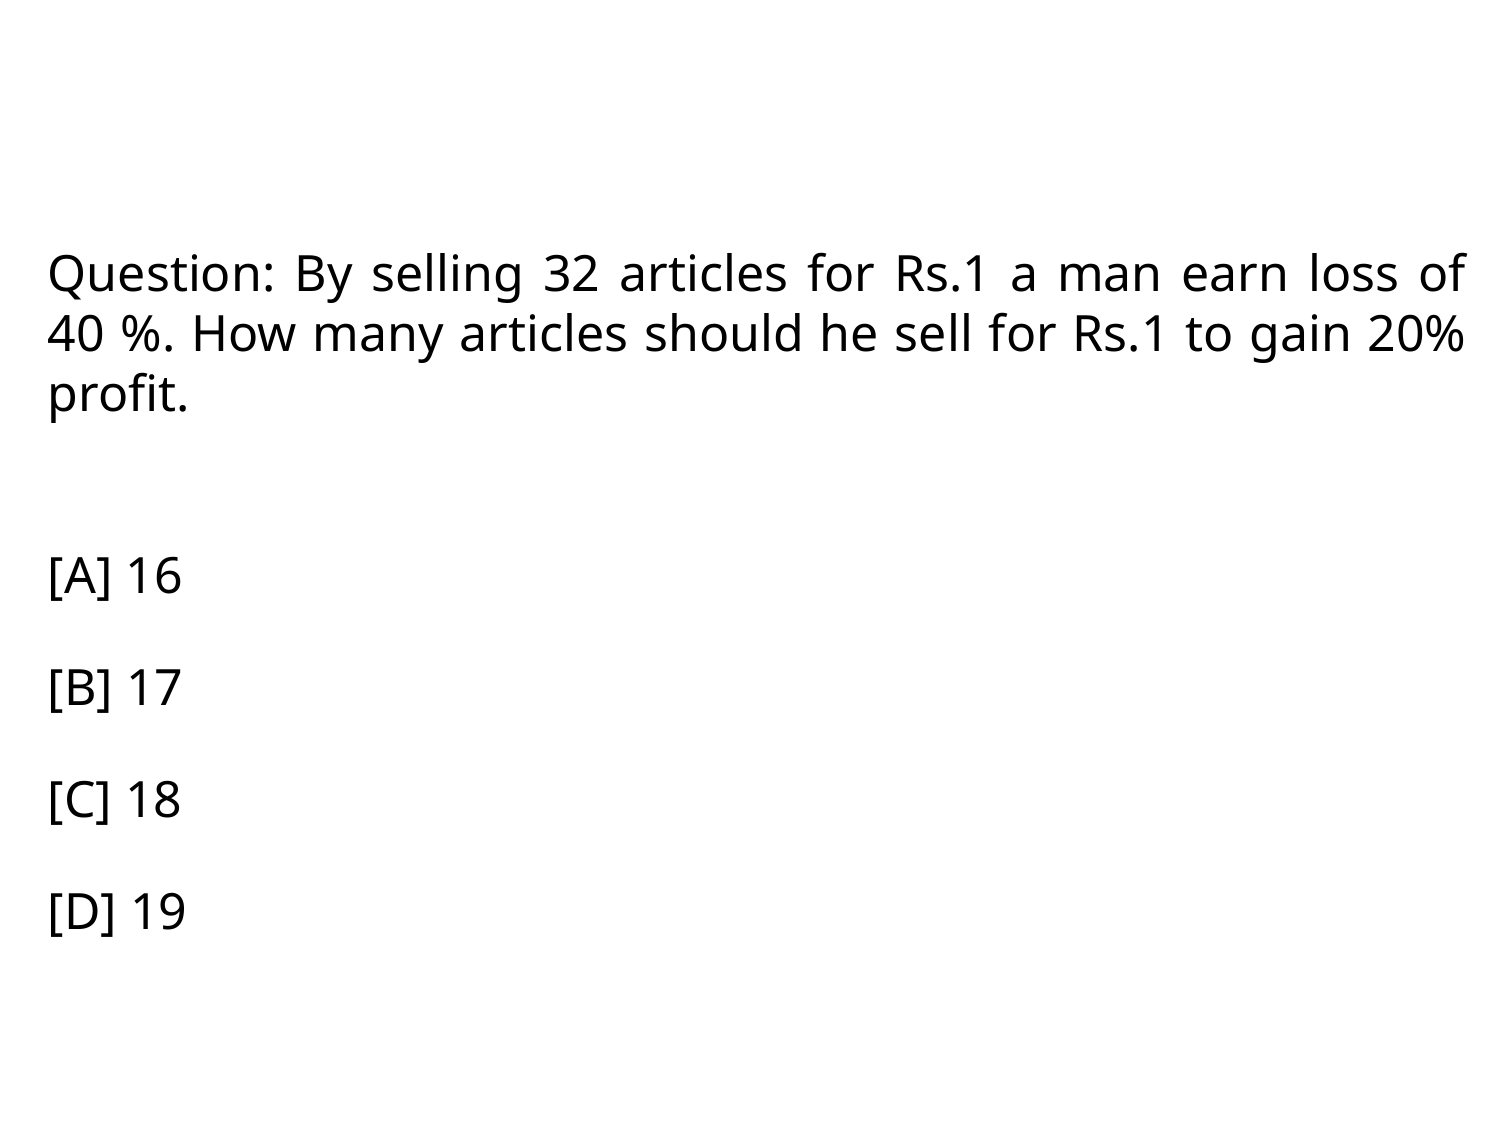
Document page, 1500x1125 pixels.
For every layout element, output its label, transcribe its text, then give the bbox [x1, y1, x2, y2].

list Question: By selling 32 articles for Rs.1 a man earn loss of 40 %. How many articles should he sell for Rs.1 to gain 20% profit. [A] 16 [B] 17 [C] 18 [D] 19 [32, 234, 1483, 986]
